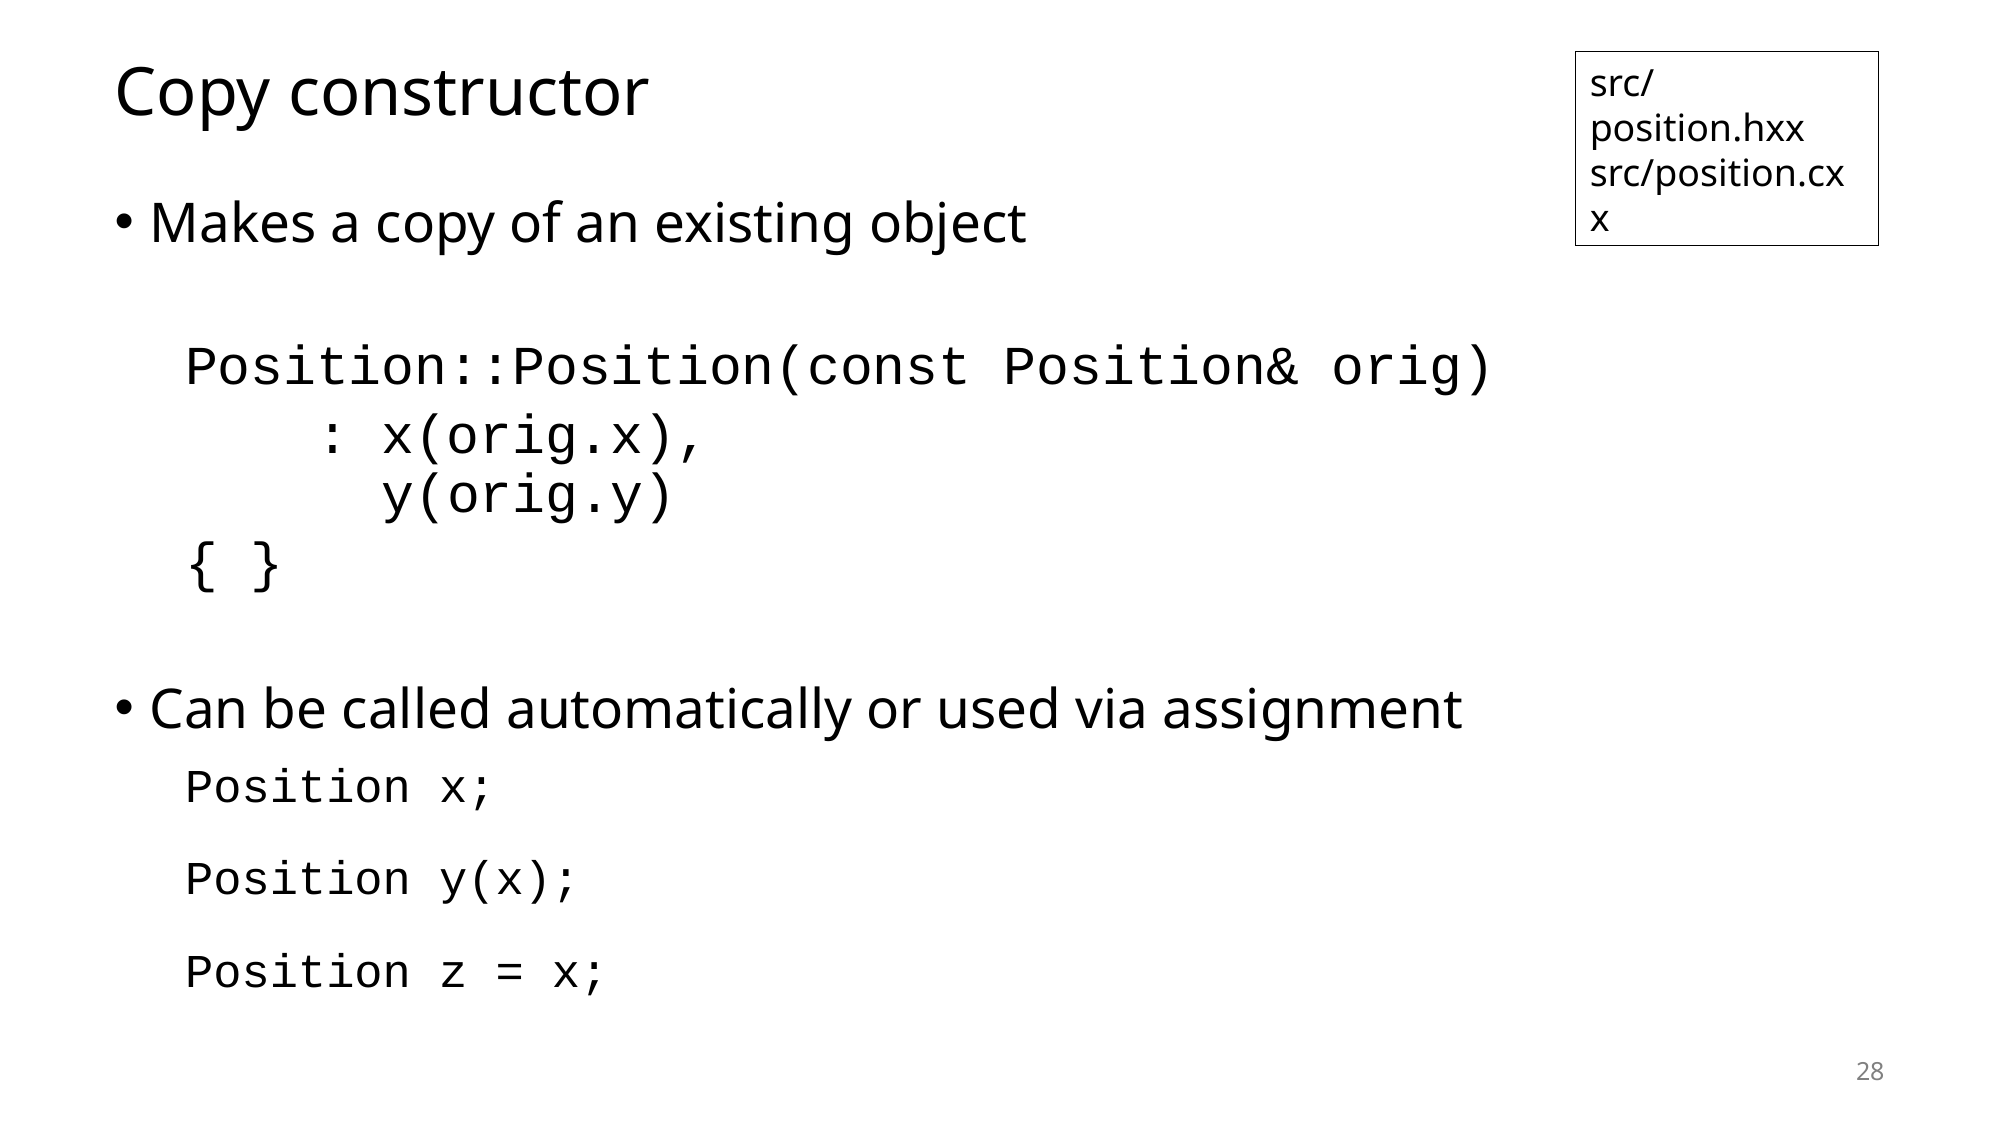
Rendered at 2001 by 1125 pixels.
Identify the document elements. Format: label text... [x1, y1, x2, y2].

list Makes a copy of an existing object Position::Position(const Position& orig) : x(orig.x), y(orig.y) { } Can be called automatically or used via assignment Position x; Position y(x); Position z = x; [99, 187, 1900, 1013]
slide_number 28 [1749, 1042, 1900, 1103]
text_box src/position.hxx src/position.cxx [1575, 51, 1879, 246]
title Copy constructor [99, 37, 1900, 150]
